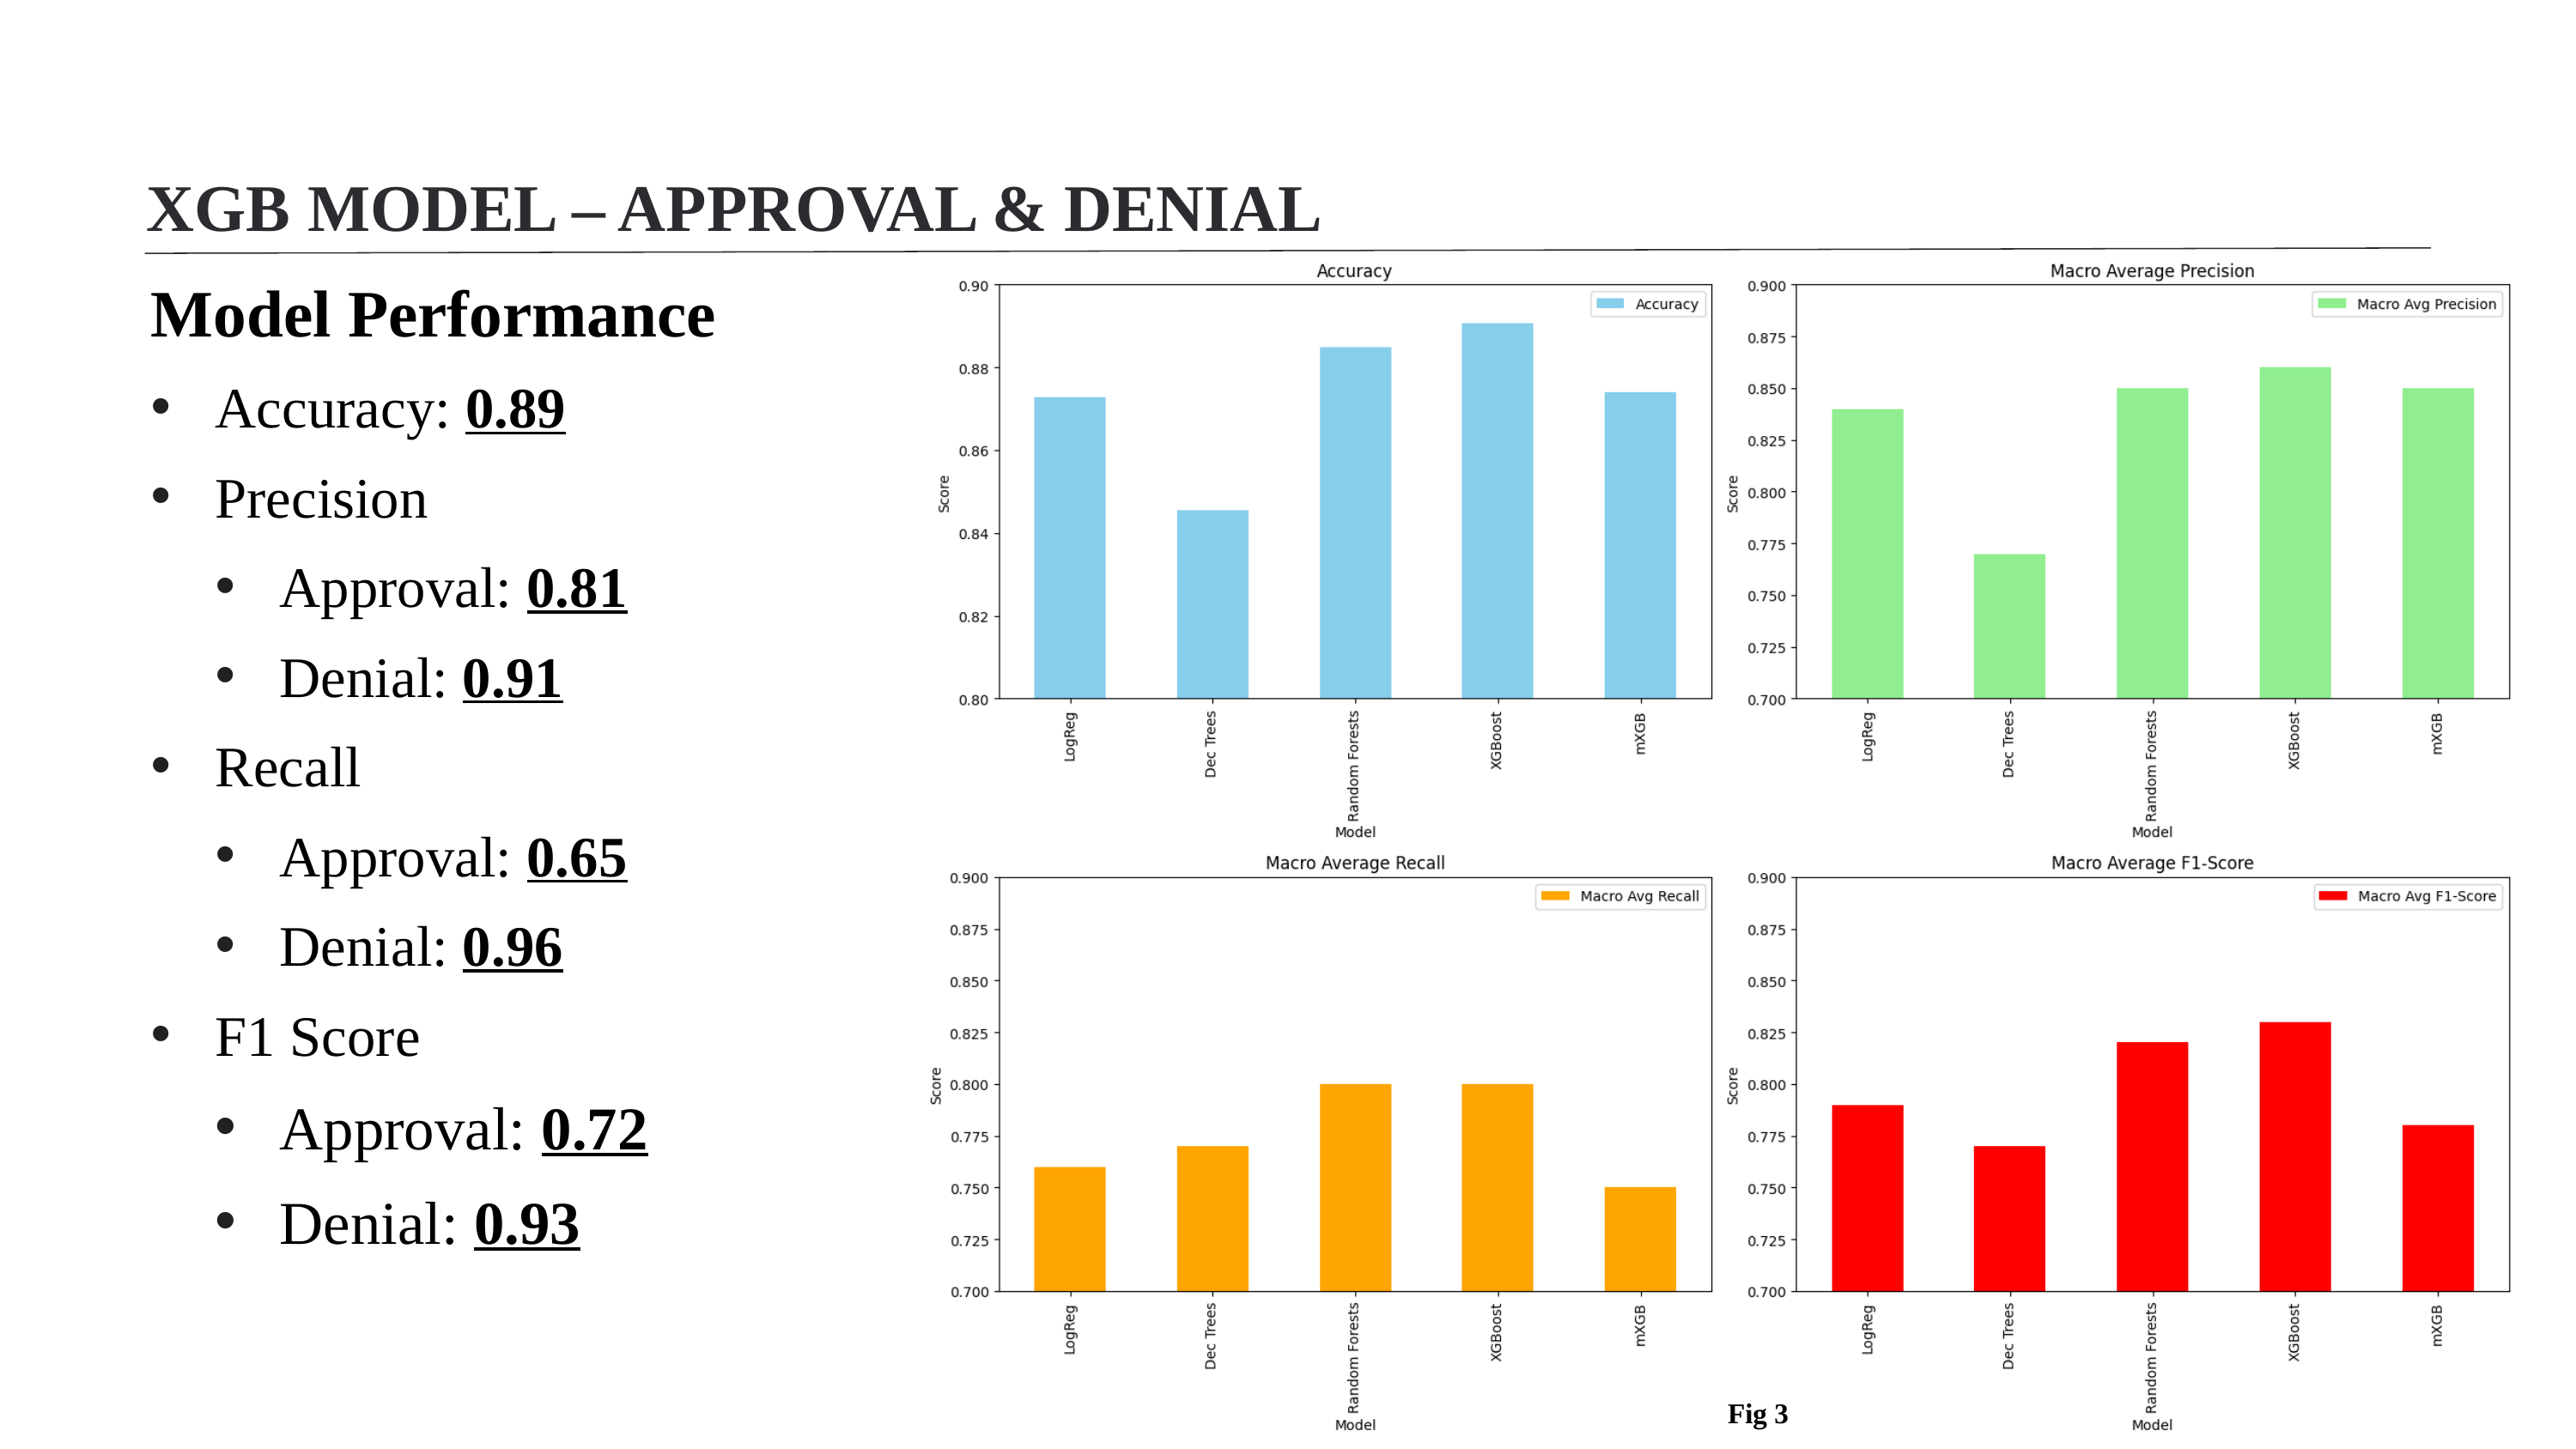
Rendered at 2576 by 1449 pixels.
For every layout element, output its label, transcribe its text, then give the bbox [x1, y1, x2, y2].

picture [920, 252, 2519, 1443]
text_box XGB MODEL – APPROVAL & DENIAL [146, 264, 915, 356]
text_box Model Performance Accuracy: 0.89 Precision Approval: 0.81 Denial: 0.91 Recall Approval: 0.65 Denial: 0.96 F1 Score Approval: 0.72 Denial: 0.93 [126, 245, 915, 1356]
text_box XGB MODEL – APPROVAL & DENIAL [146, 132, 2433, 249]
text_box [144, 247, 2432, 254]
